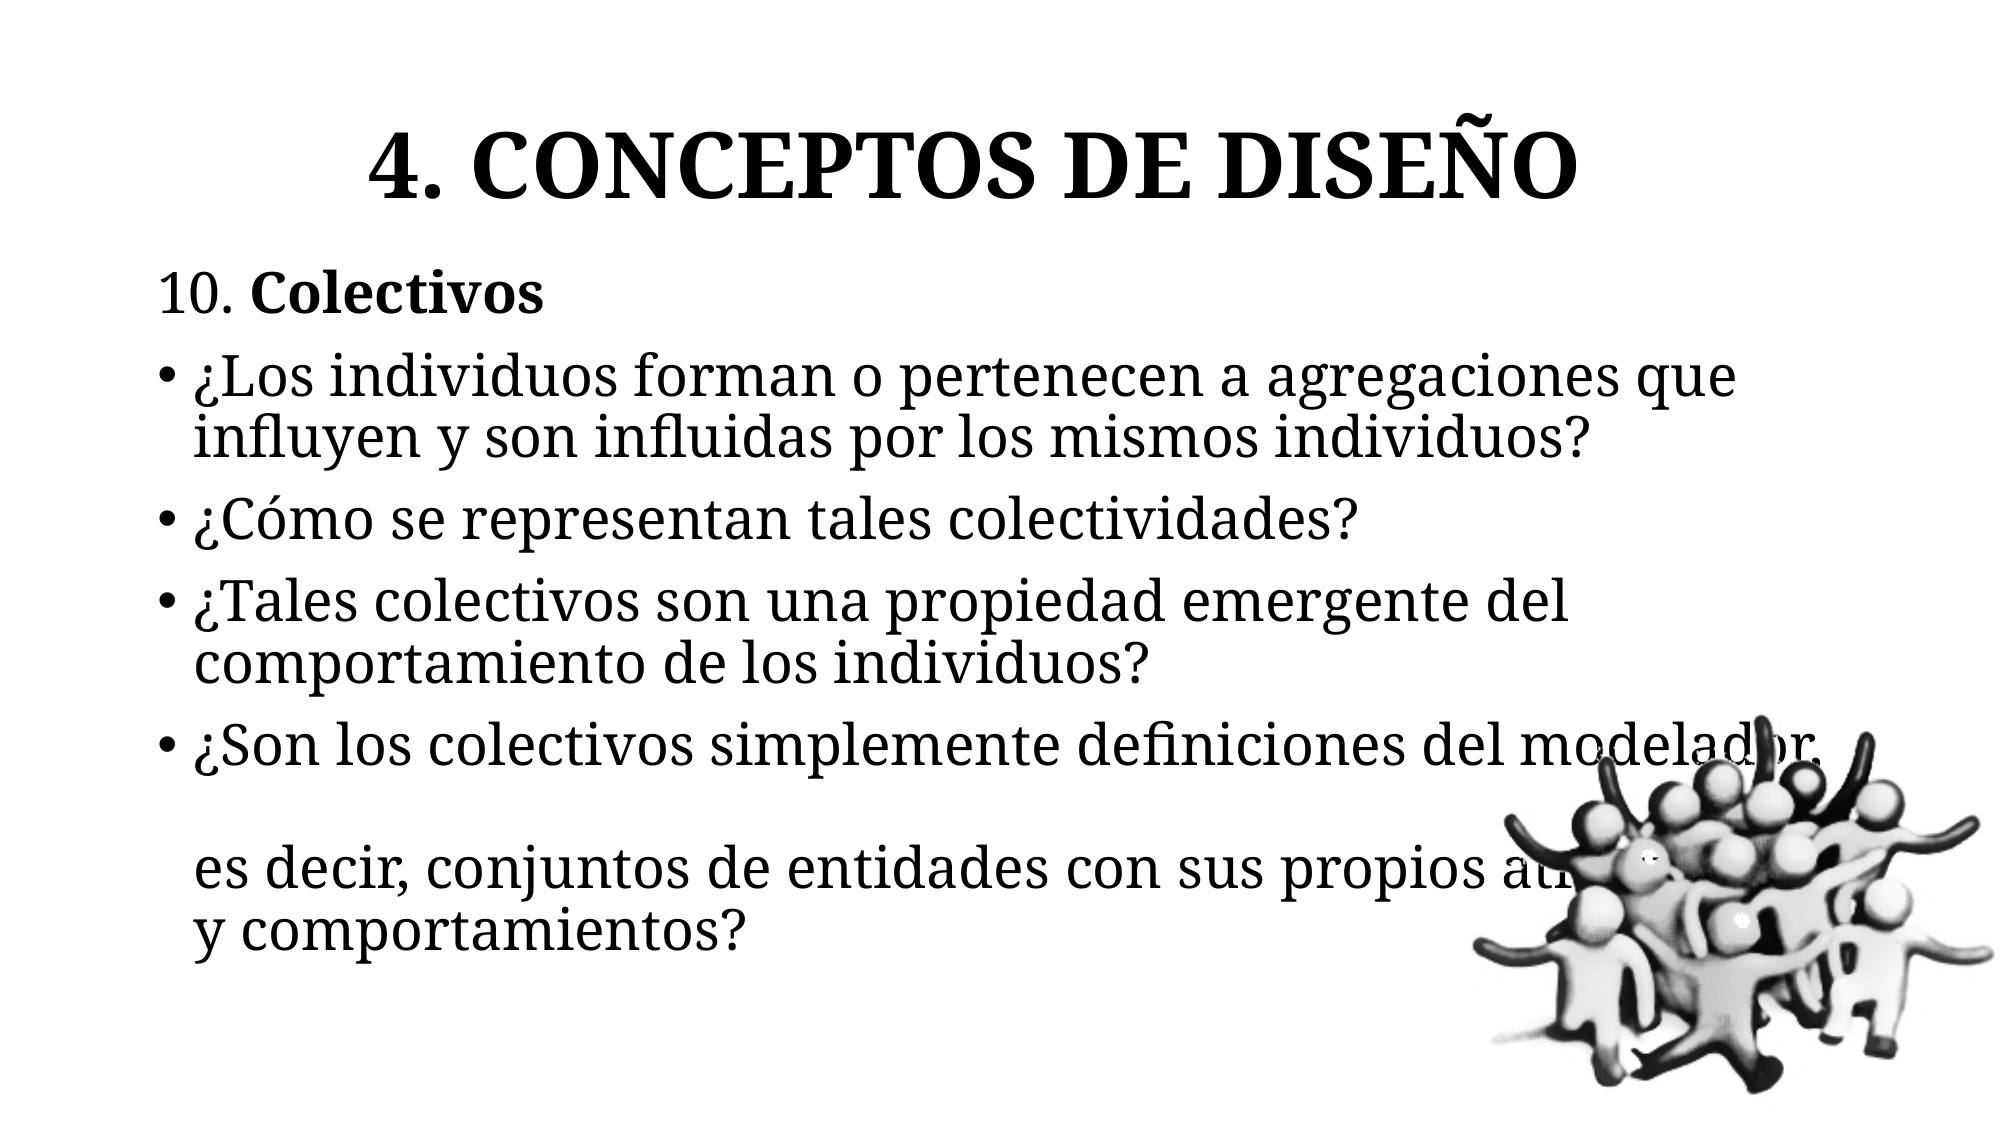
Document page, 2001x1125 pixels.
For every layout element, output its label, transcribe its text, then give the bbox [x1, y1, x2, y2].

list 10. Colectivos ¿Los individuos forman o pertenecen a agregaciones que influyen y son influidas por los mismos individuos? ¿Cómo se representan tales colectividades? ¿Tales colectivos son una propiedad emergente del comportamiento de los individuos? ¿Son los colectivos simplemente definiciones del modelador, es decir, conjuntos de entidades con sus propios atributos y comportamientos? [142, 257, 1852, 972]
title 4. CONCEPTOS DE DISEÑO [353, 59, 1647, 257]
picture [1460, 666, 2000, 1125]
